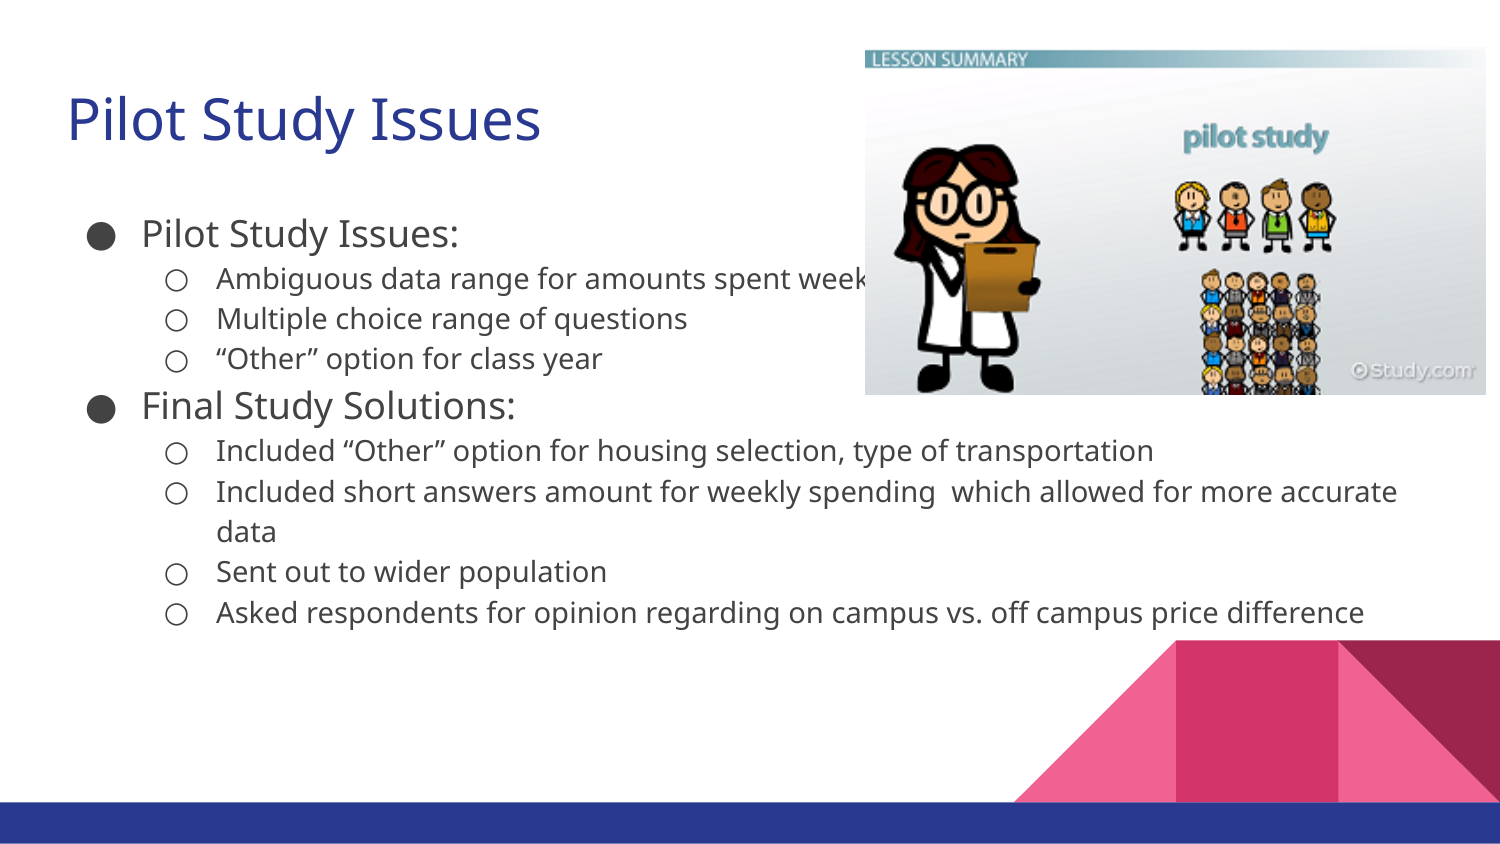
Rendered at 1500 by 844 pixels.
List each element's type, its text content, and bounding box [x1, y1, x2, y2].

list Pilot Study Issues: Ambiguous data range for amounts spent weekly Multiple choice range of questions “Other” option for class year Final Study Solutions: Included “Other” option for housing selection, type of transportation Included short answers amount for weekly spending which allowed for more accurate data Sent out to wider population Asked respondents for opinion regarding on campus vs. off campus price difference [51, 187, 1449, 736]
title Pilot Study Issues [51, 67, 860, 167]
picture [865, 47, 1487, 395]
